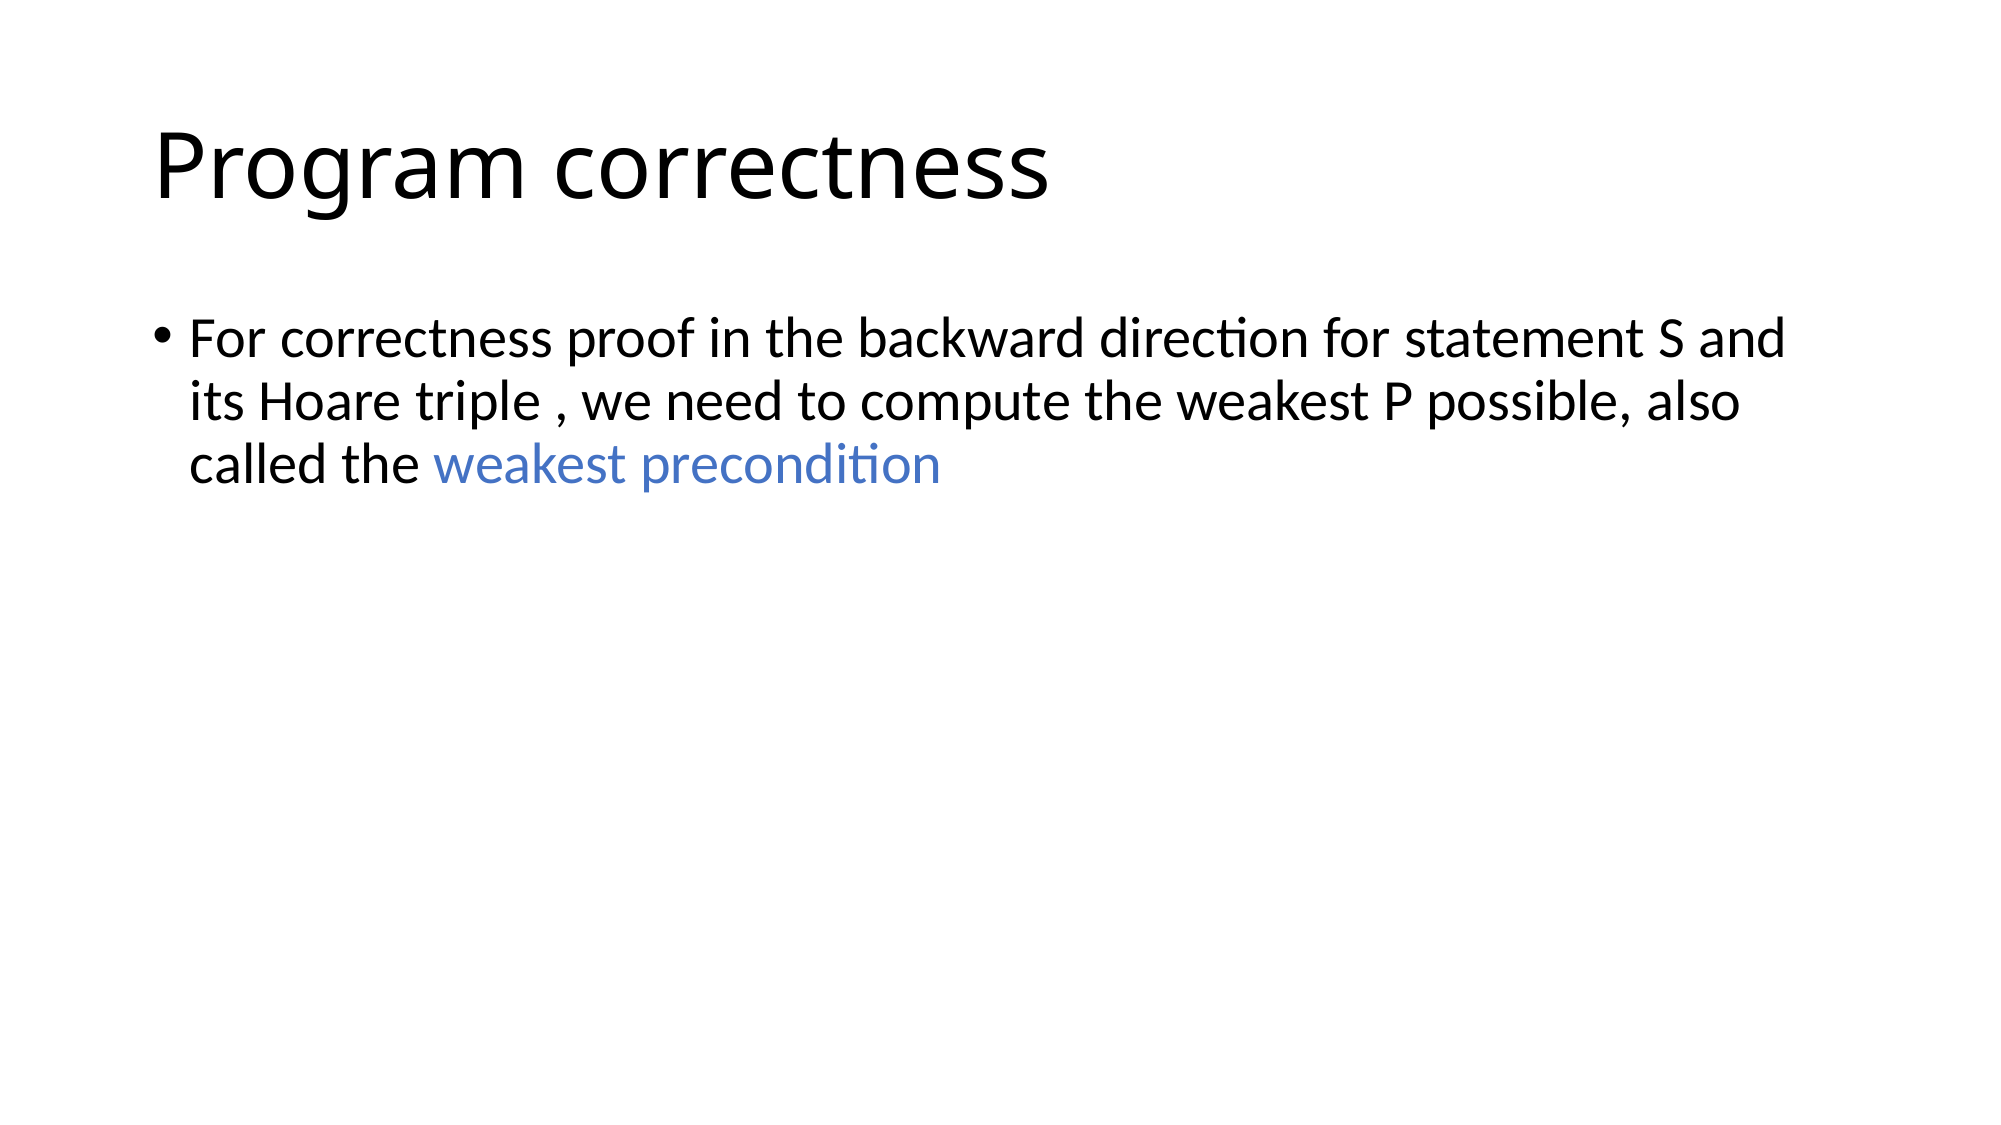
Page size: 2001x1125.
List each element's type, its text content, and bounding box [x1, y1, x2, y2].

title Program correctness [137, 59, 1863, 278]
